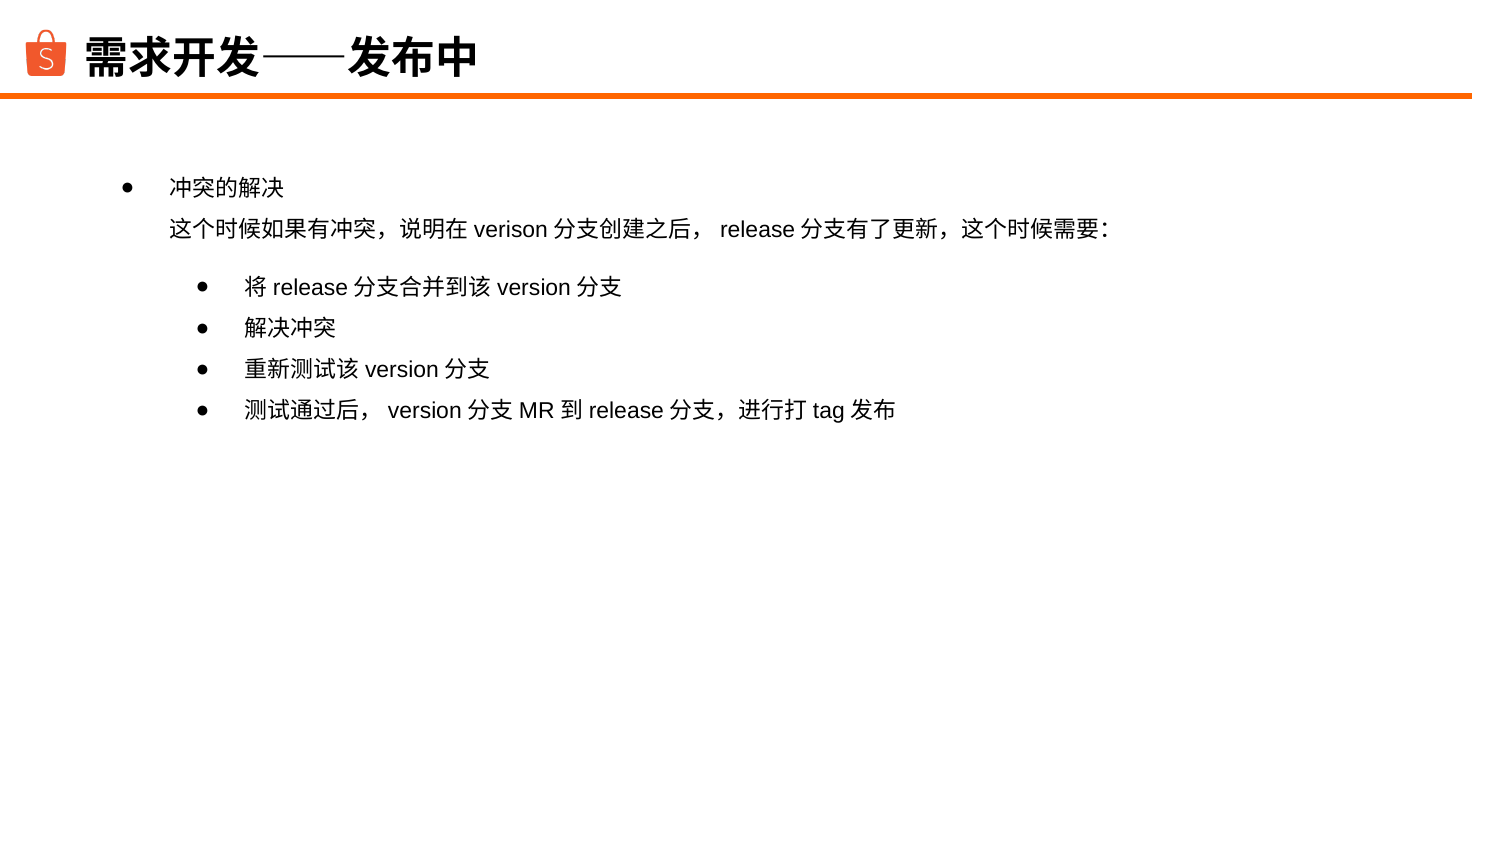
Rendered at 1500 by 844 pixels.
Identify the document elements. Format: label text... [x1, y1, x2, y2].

text_box 冲突的解决 这个时候如果有冲突，说明在verison分支创建之后，release分支有了更新，这个时候需要： 将release分支合并到该version分支 解决冲突 重新测试该version分支 测试通过后，version分支MR到release分支，进行打tag发布 [79, 144, 1269, 496]
picture [21, 27, 71, 78]
text_box 需求开发——发布中 [79, 29, 1222, 89]
